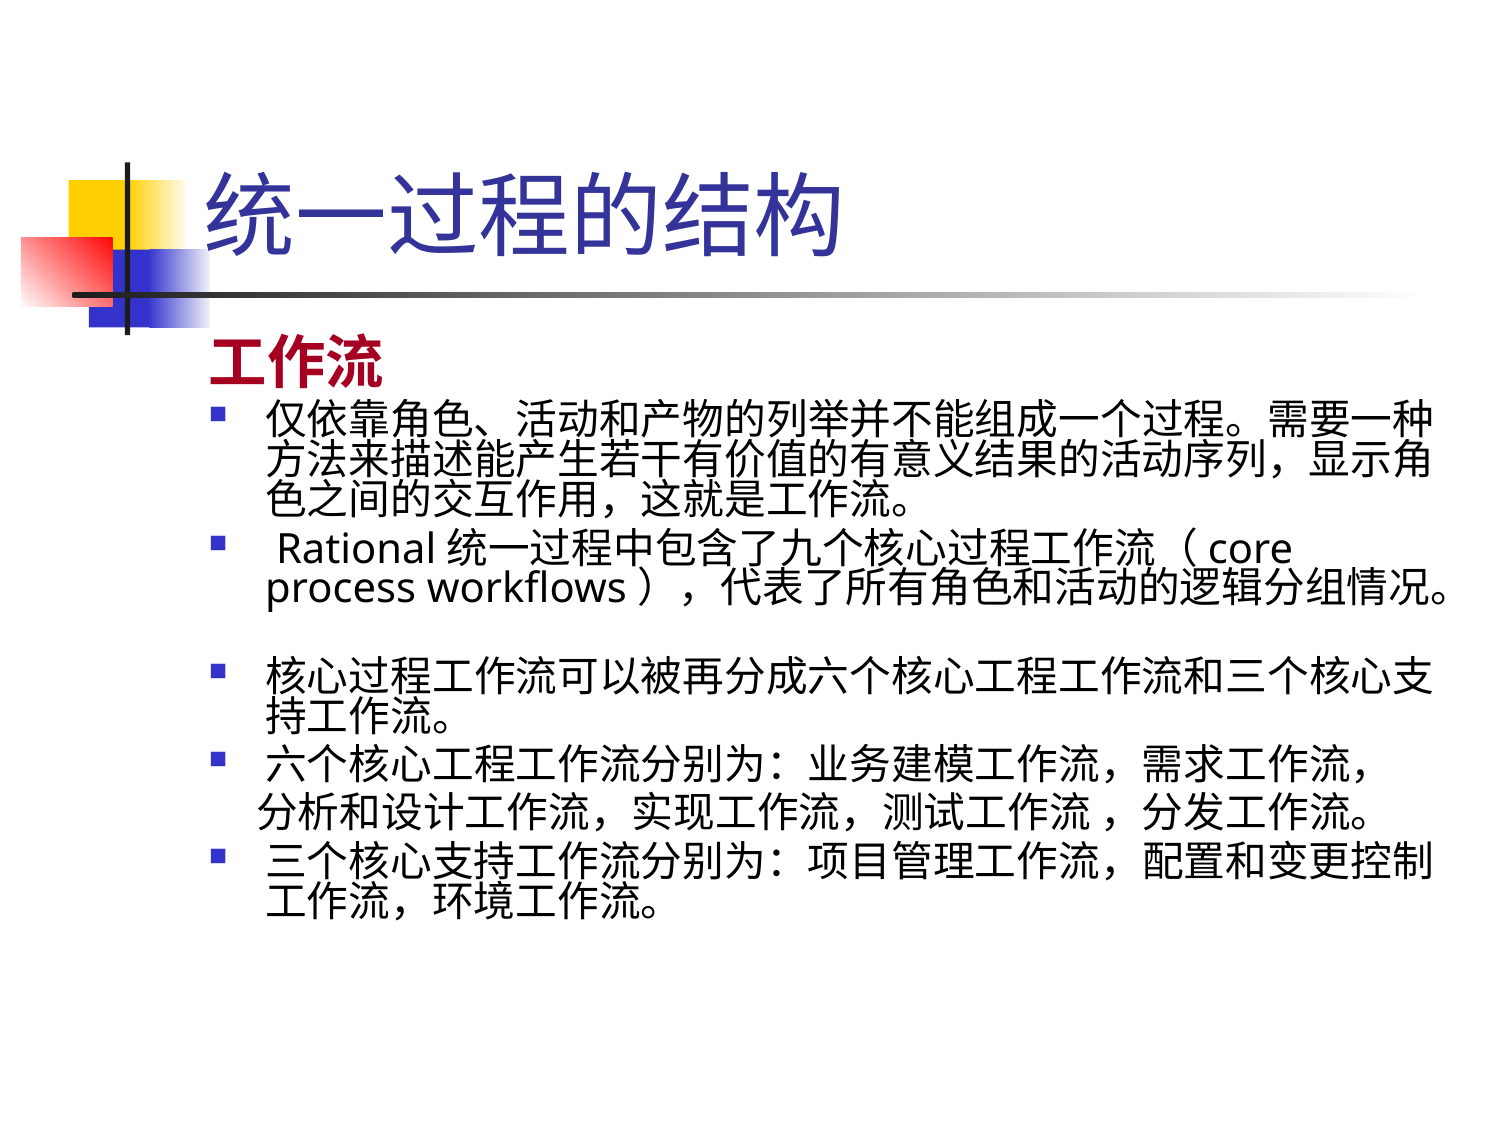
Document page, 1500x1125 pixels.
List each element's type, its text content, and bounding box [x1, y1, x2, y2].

list 工作流 仅依靠角色、活动和产物的列举并不能组成一个过程。需要一种方法来描述能产生若干有价值的有意义结果的活动序列，显示角色之间的交互作用，这就是工作流。 Rational统一过程中包含了九个核心过程工作流（core process workflows），代表了所有角色和活动的逻辑分组情况。 核心过程工作流可以被再分成六个核心工程工作流和三个核心支持工作流。 六个核心工程工作流分别为：业务建模工作流，需求工作流， 分析和设计工作流，实现工作流，测试工作流 ，分发工作流。 三个核心支持工作流分别为：项目管理工作流，配置和变更控制工作流，环境工作流。 [193, 330, 1470, 1007]
title 统一过程的结构 [188, 34, 1468, 276]
